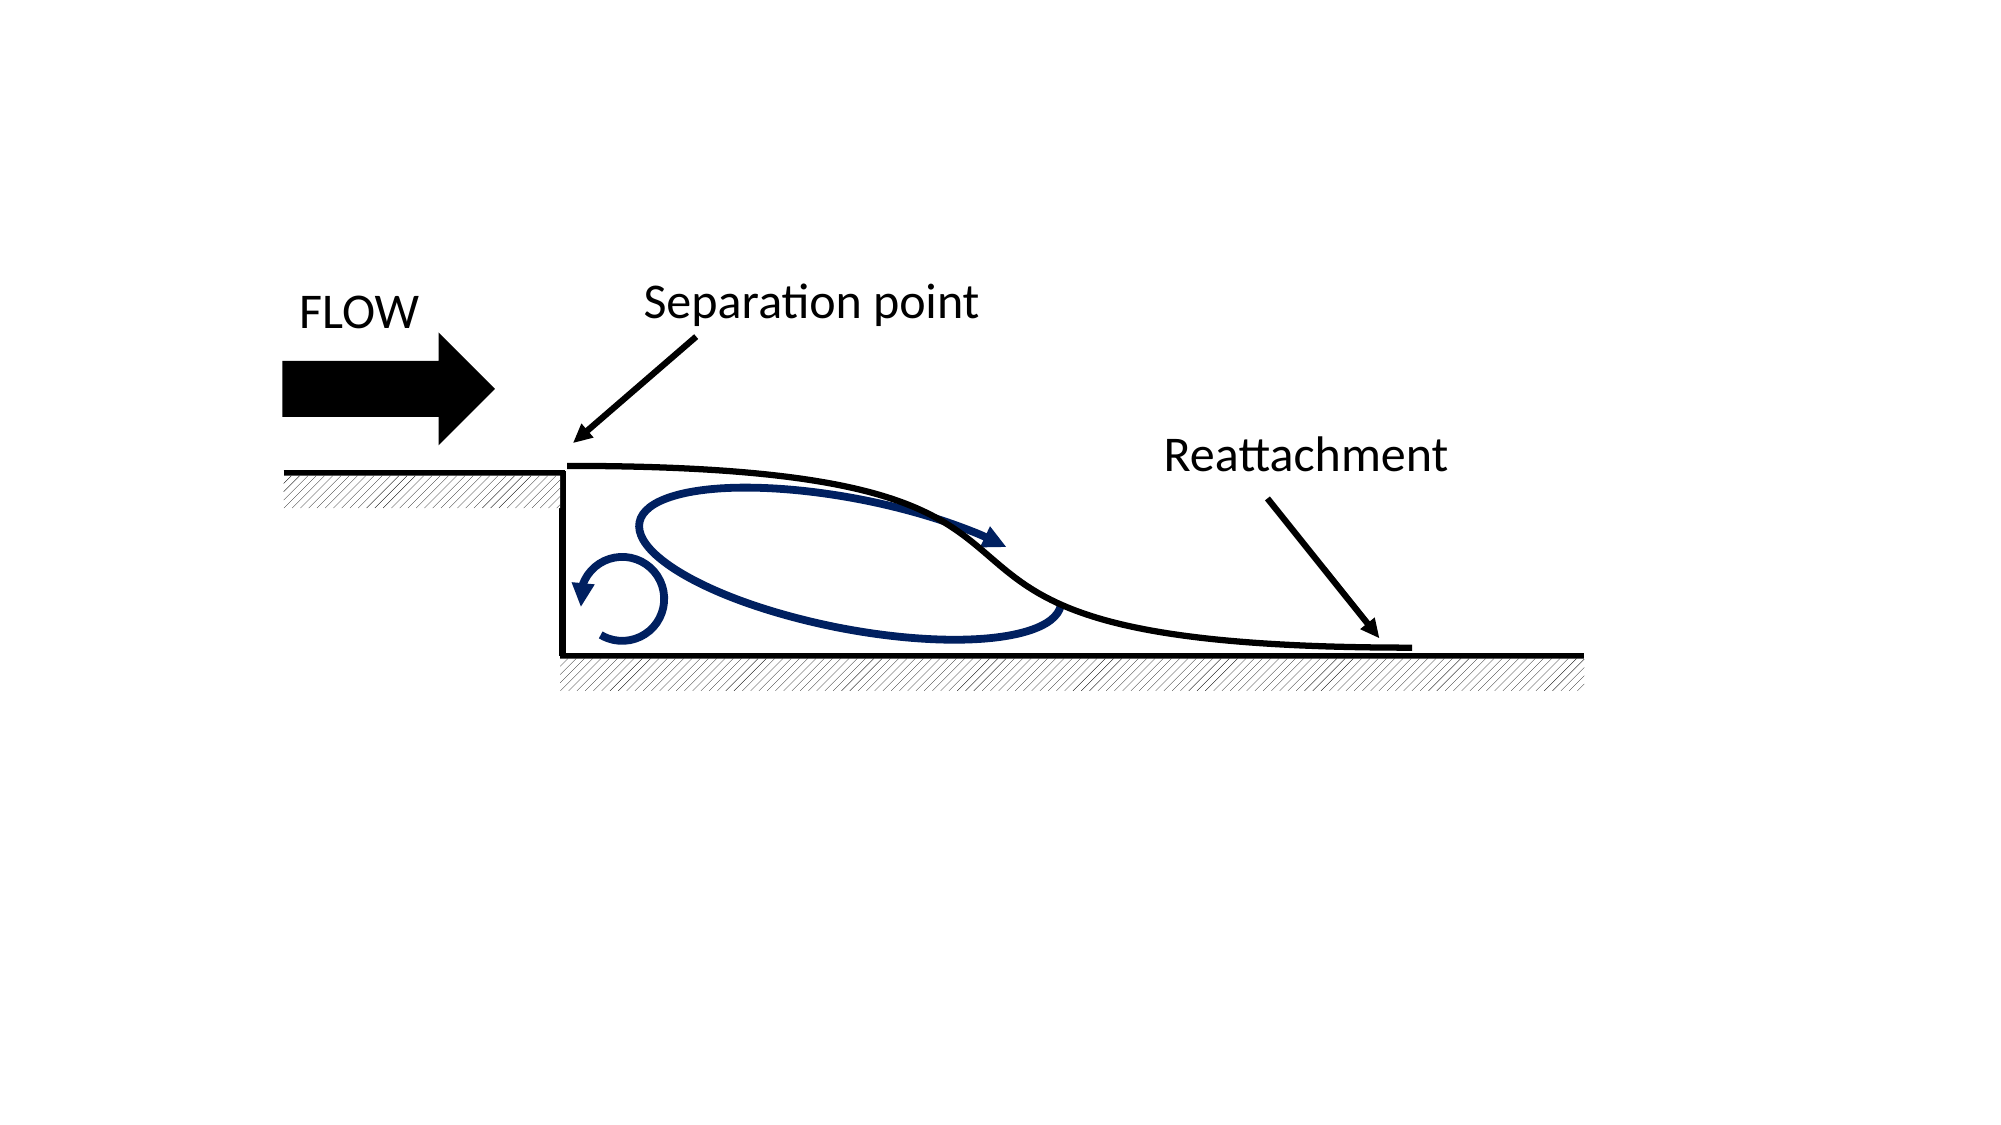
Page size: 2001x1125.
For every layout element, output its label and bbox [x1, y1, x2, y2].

text_box [283, 260, 1585, 691]
